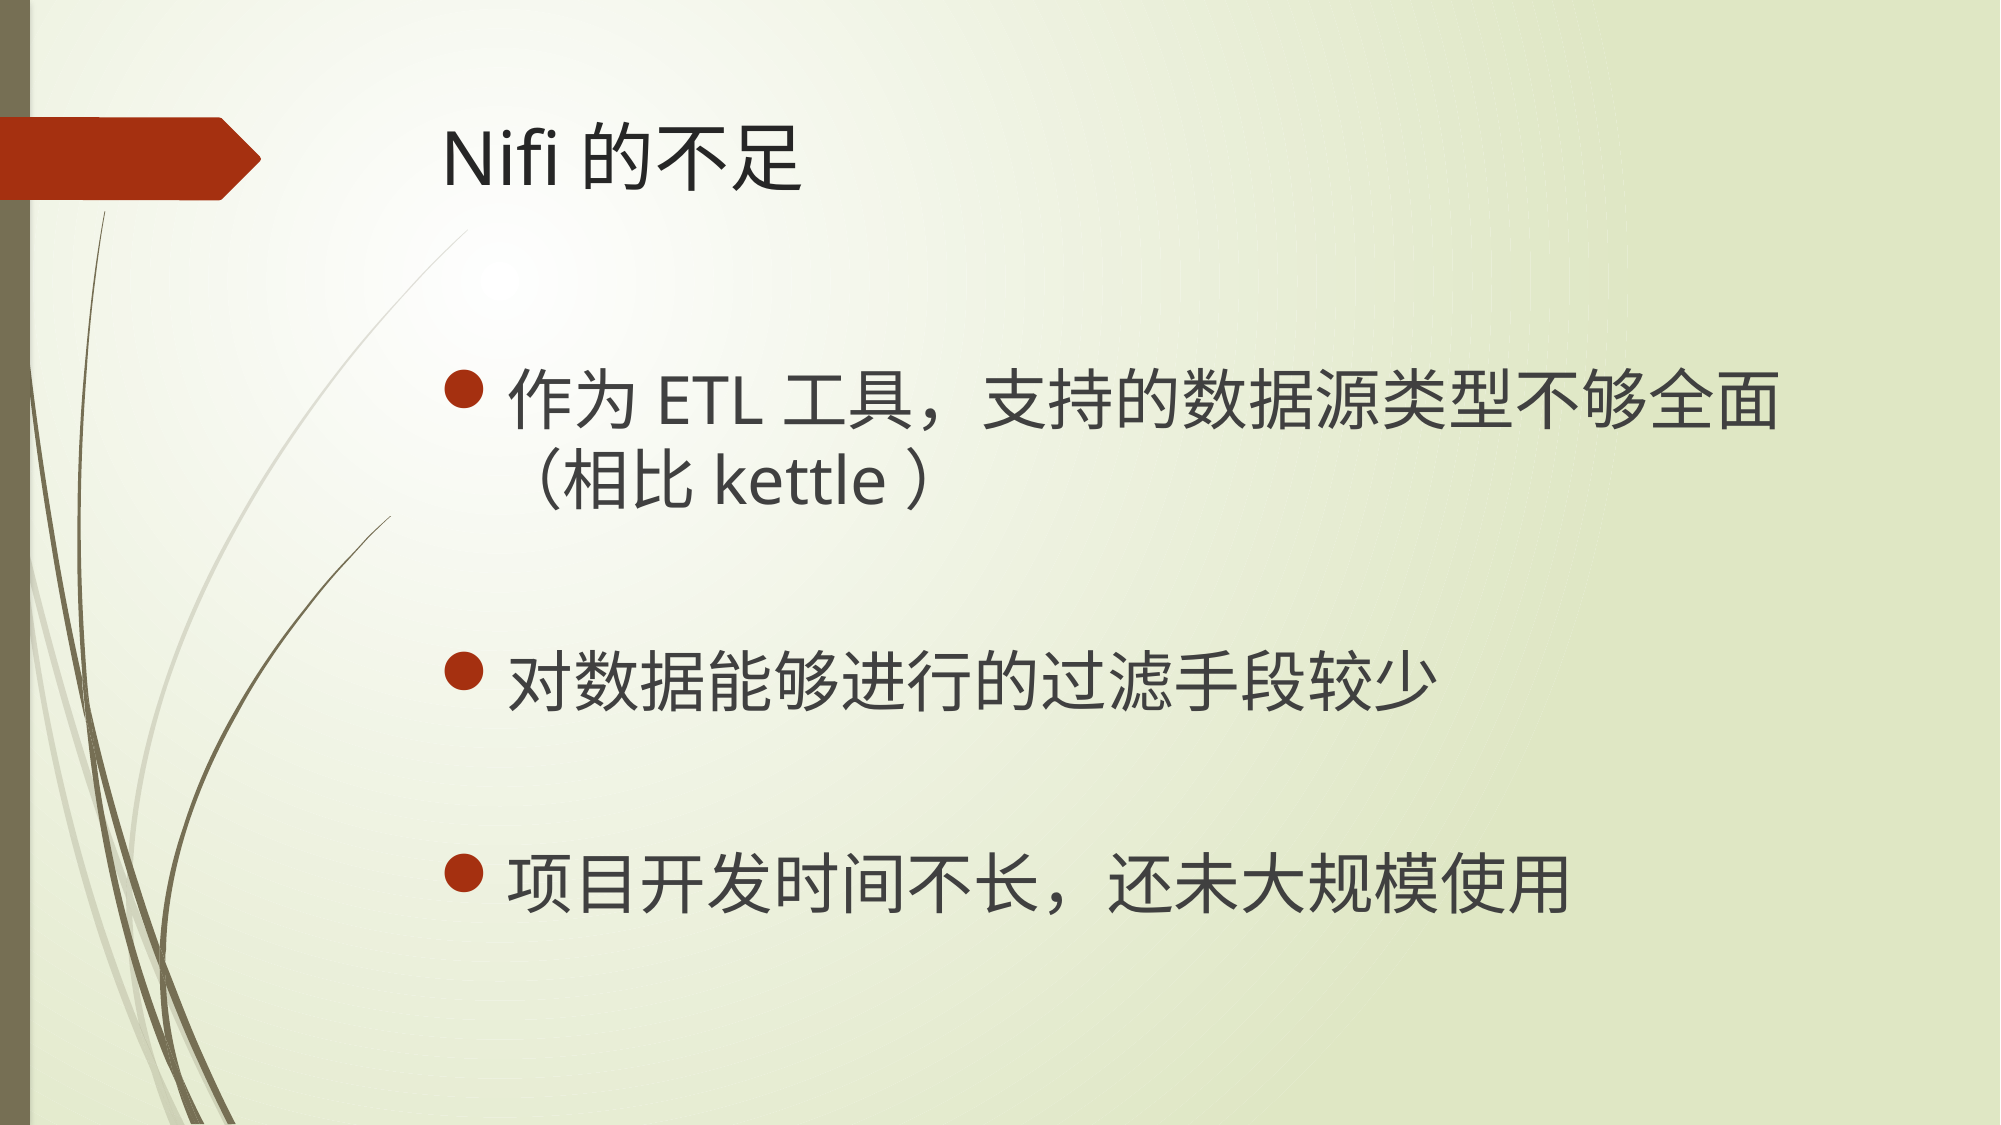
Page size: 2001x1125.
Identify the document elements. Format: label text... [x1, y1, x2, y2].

list 作为ETL工具，支持的数据源类型不够全面（相比kettle） 对数据能够进行的过滤手段较少 项目开发时间不长，还未大规模使用 [424, 350, 1888, 970]
title Nifi的不足 [425, 102, 1888, 313]
